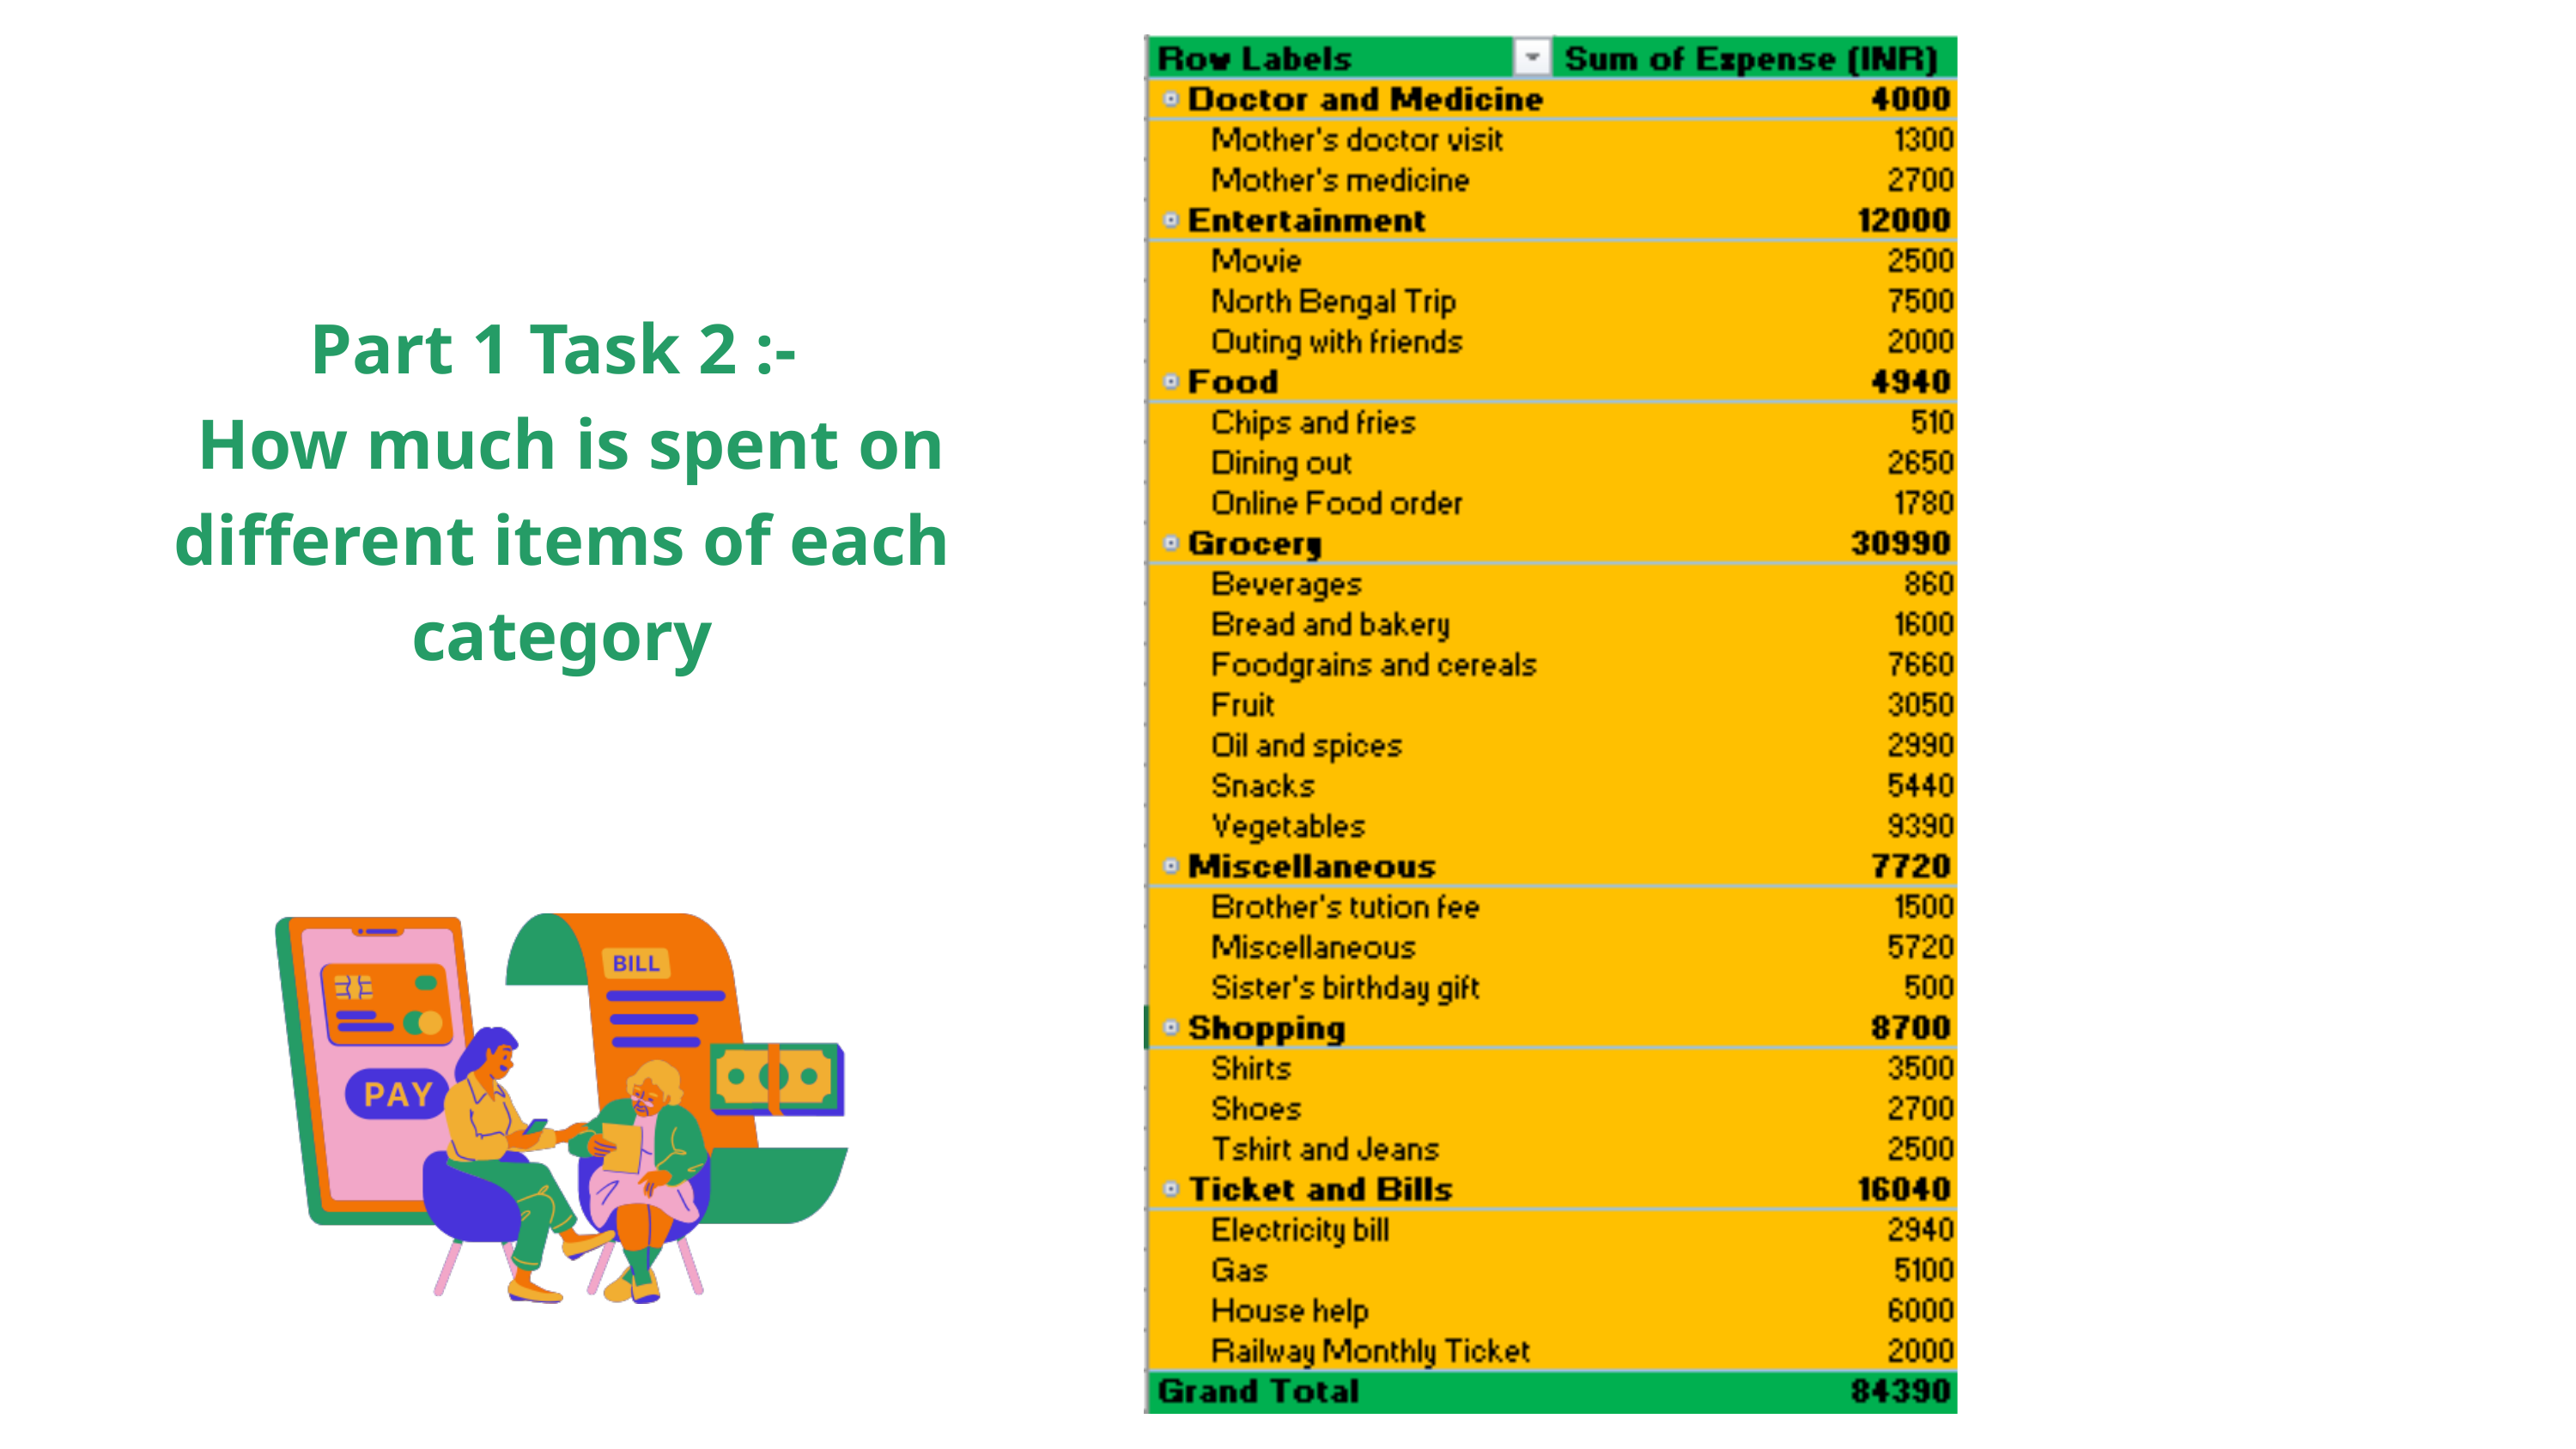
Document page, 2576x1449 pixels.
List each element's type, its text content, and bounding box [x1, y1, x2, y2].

text_box [275, 913, 849, 1304]
text_box Part 1 Task 2 :- How much is spent on different items of each category [44, 291, 1081, 770]
text_box [1144, 34, 1958, 1414]
